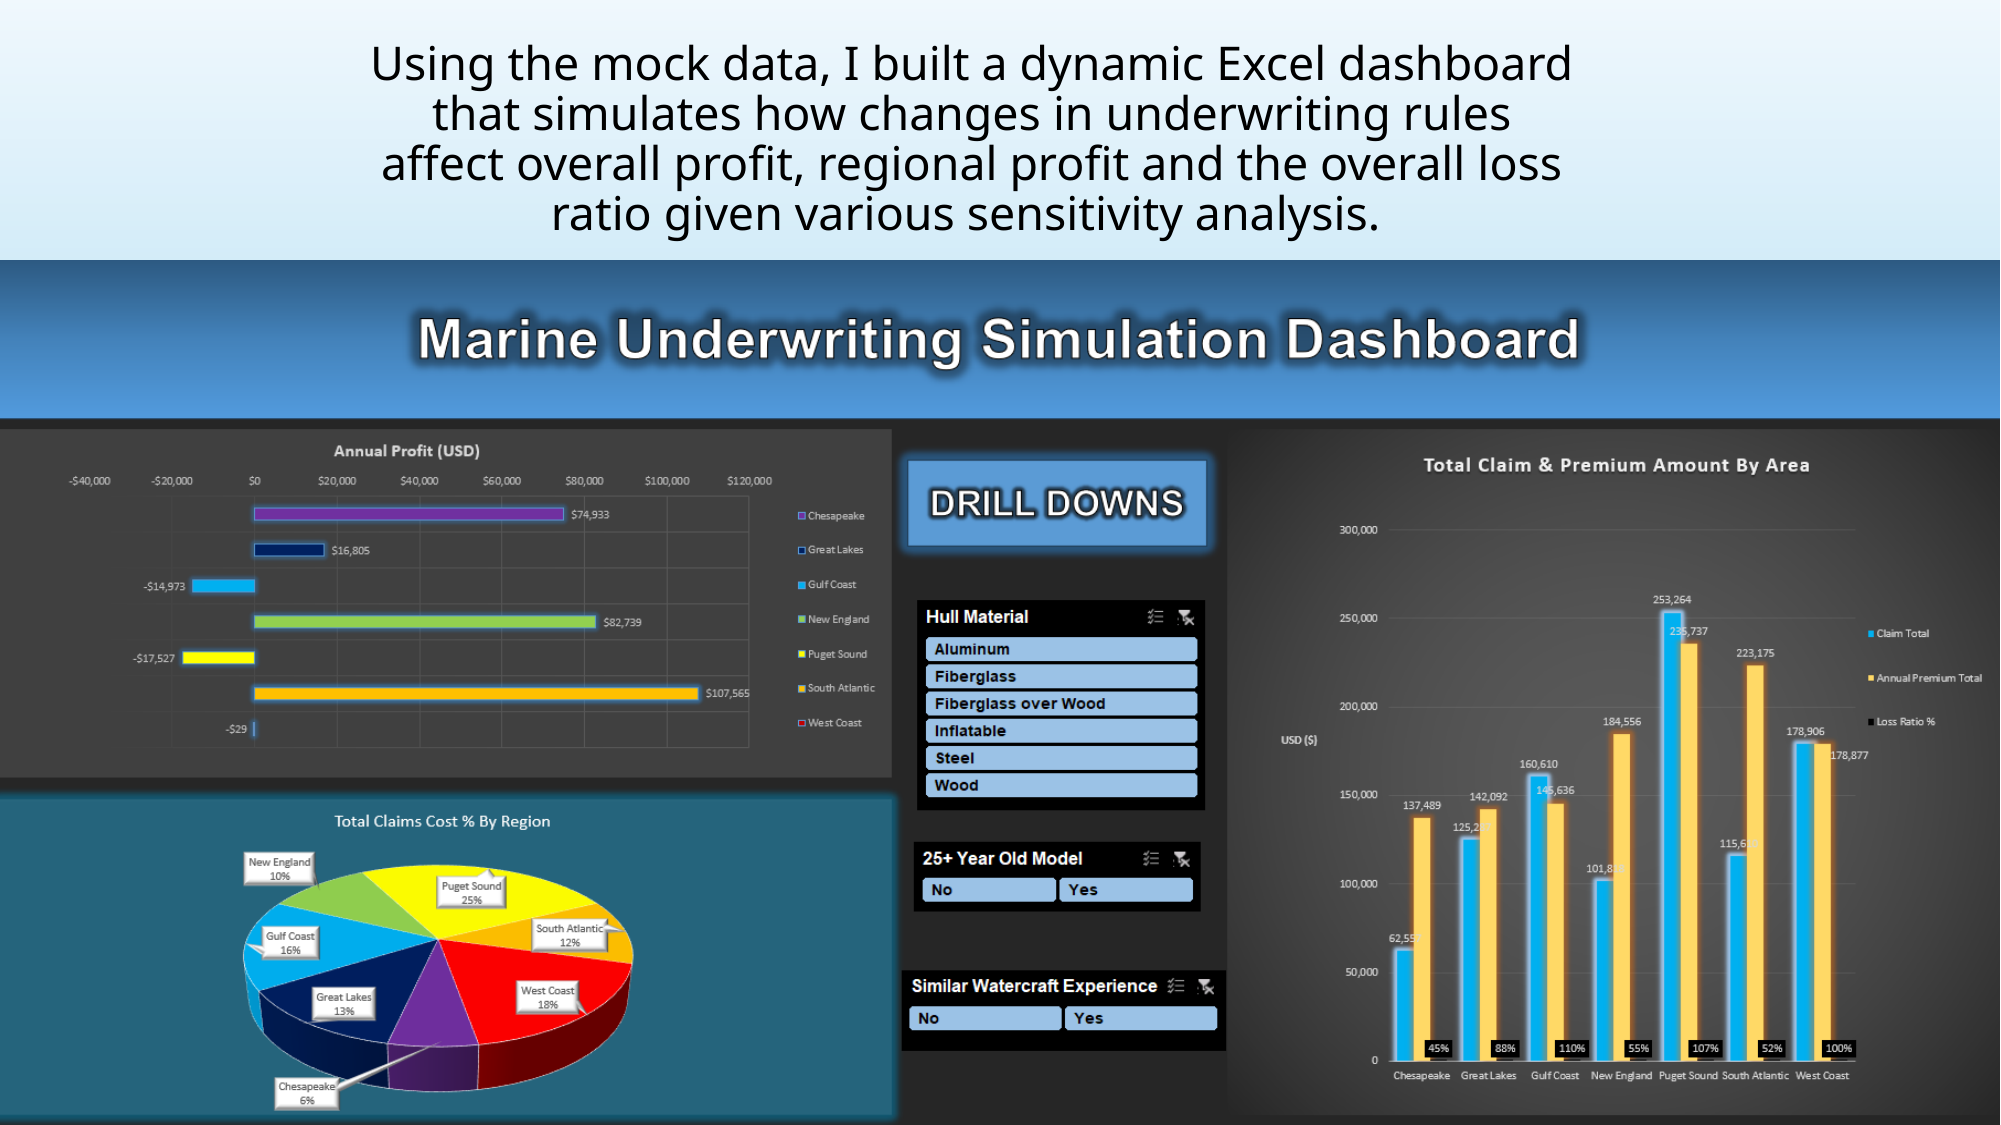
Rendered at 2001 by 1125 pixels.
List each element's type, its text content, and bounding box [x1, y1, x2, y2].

text_box Using the mock data, I built a dynamic Excel dashboard that simulates how changes in underwriting rules affect overall profit, regional profit and the overall loss ratio given various sensitivity analysis. [350, 32, 1593, 259]
picture [0, 259, 2000, 1125]
